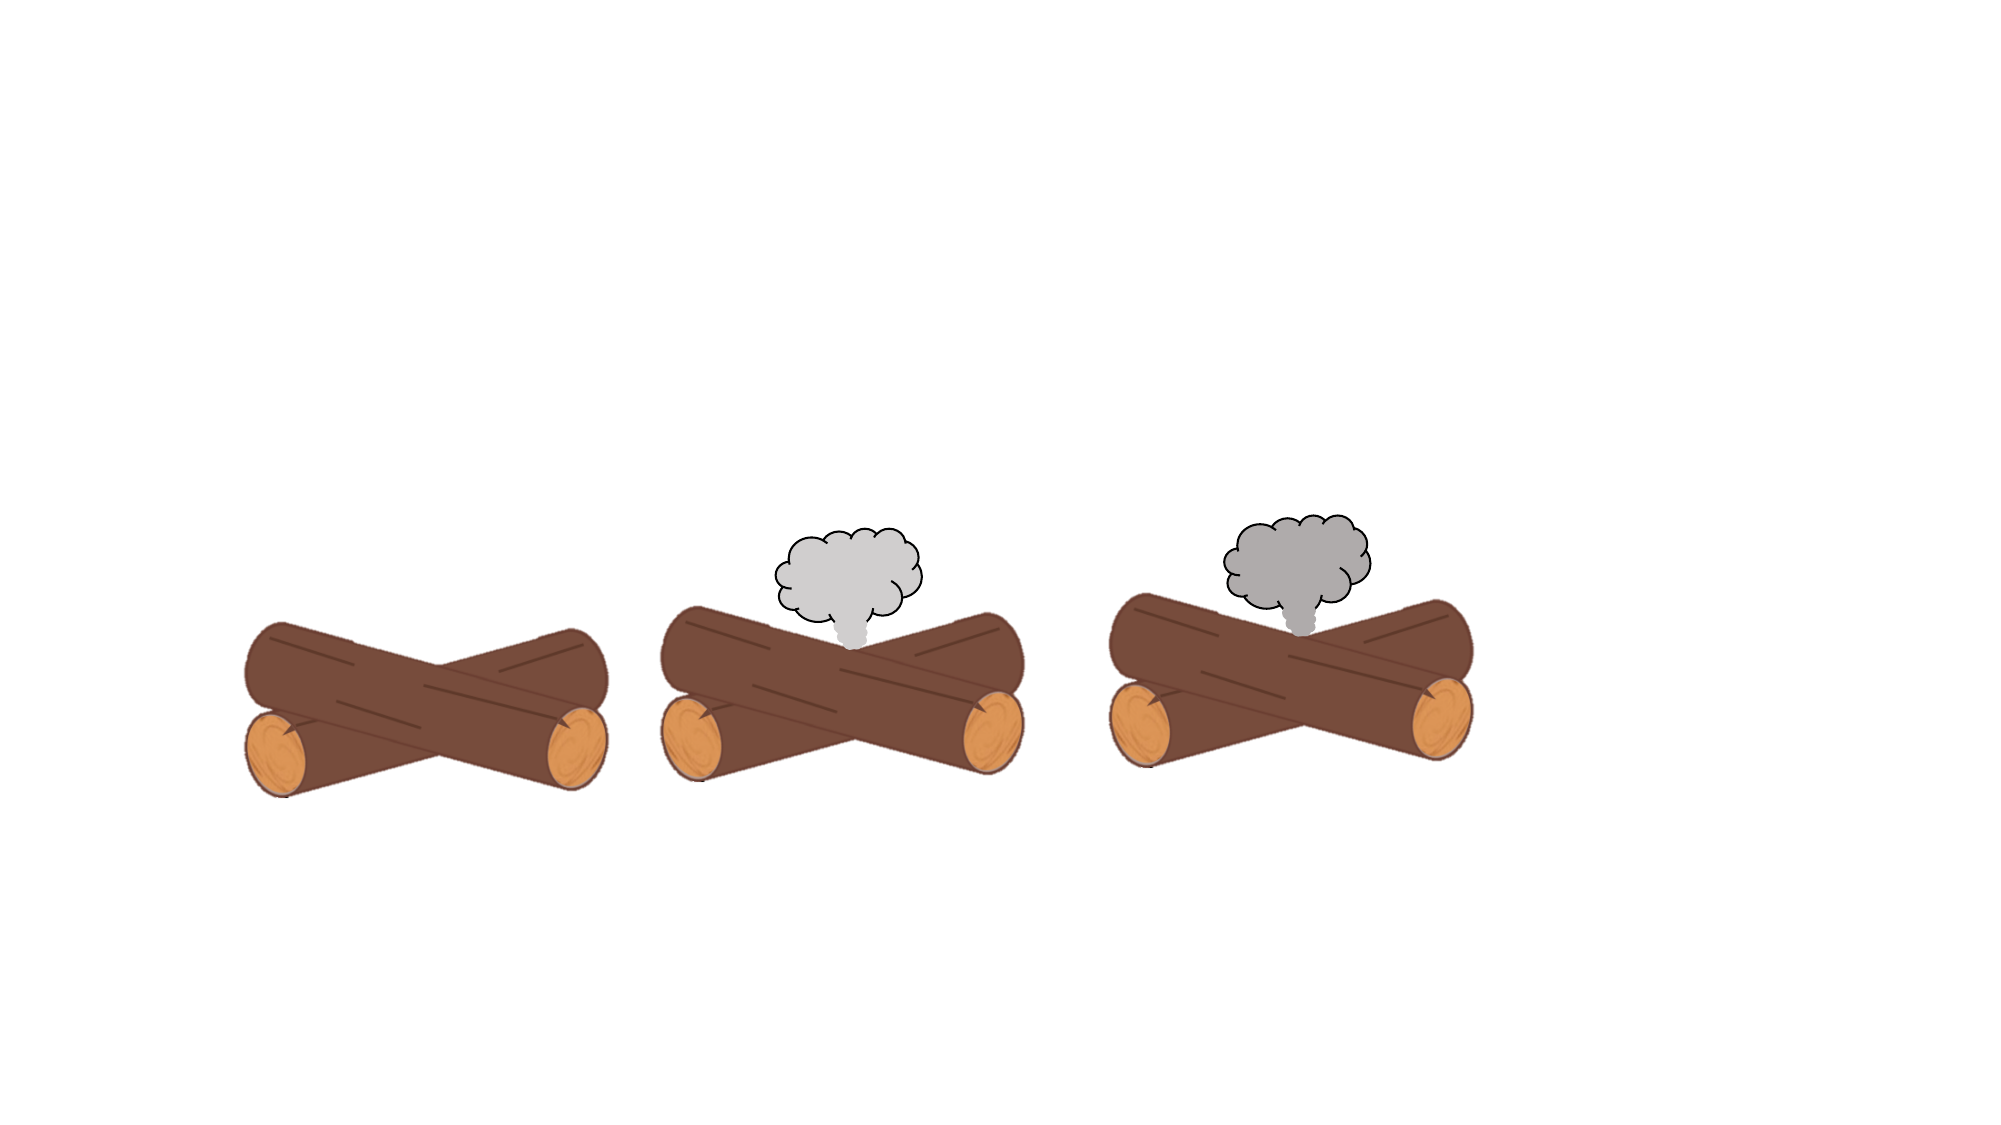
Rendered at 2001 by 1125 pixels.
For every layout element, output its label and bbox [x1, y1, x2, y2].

text_box [648, 528, 1032, 788]
text_box [1097, 515, 1481, 775]
text_box [233, 502, 616, 804]
